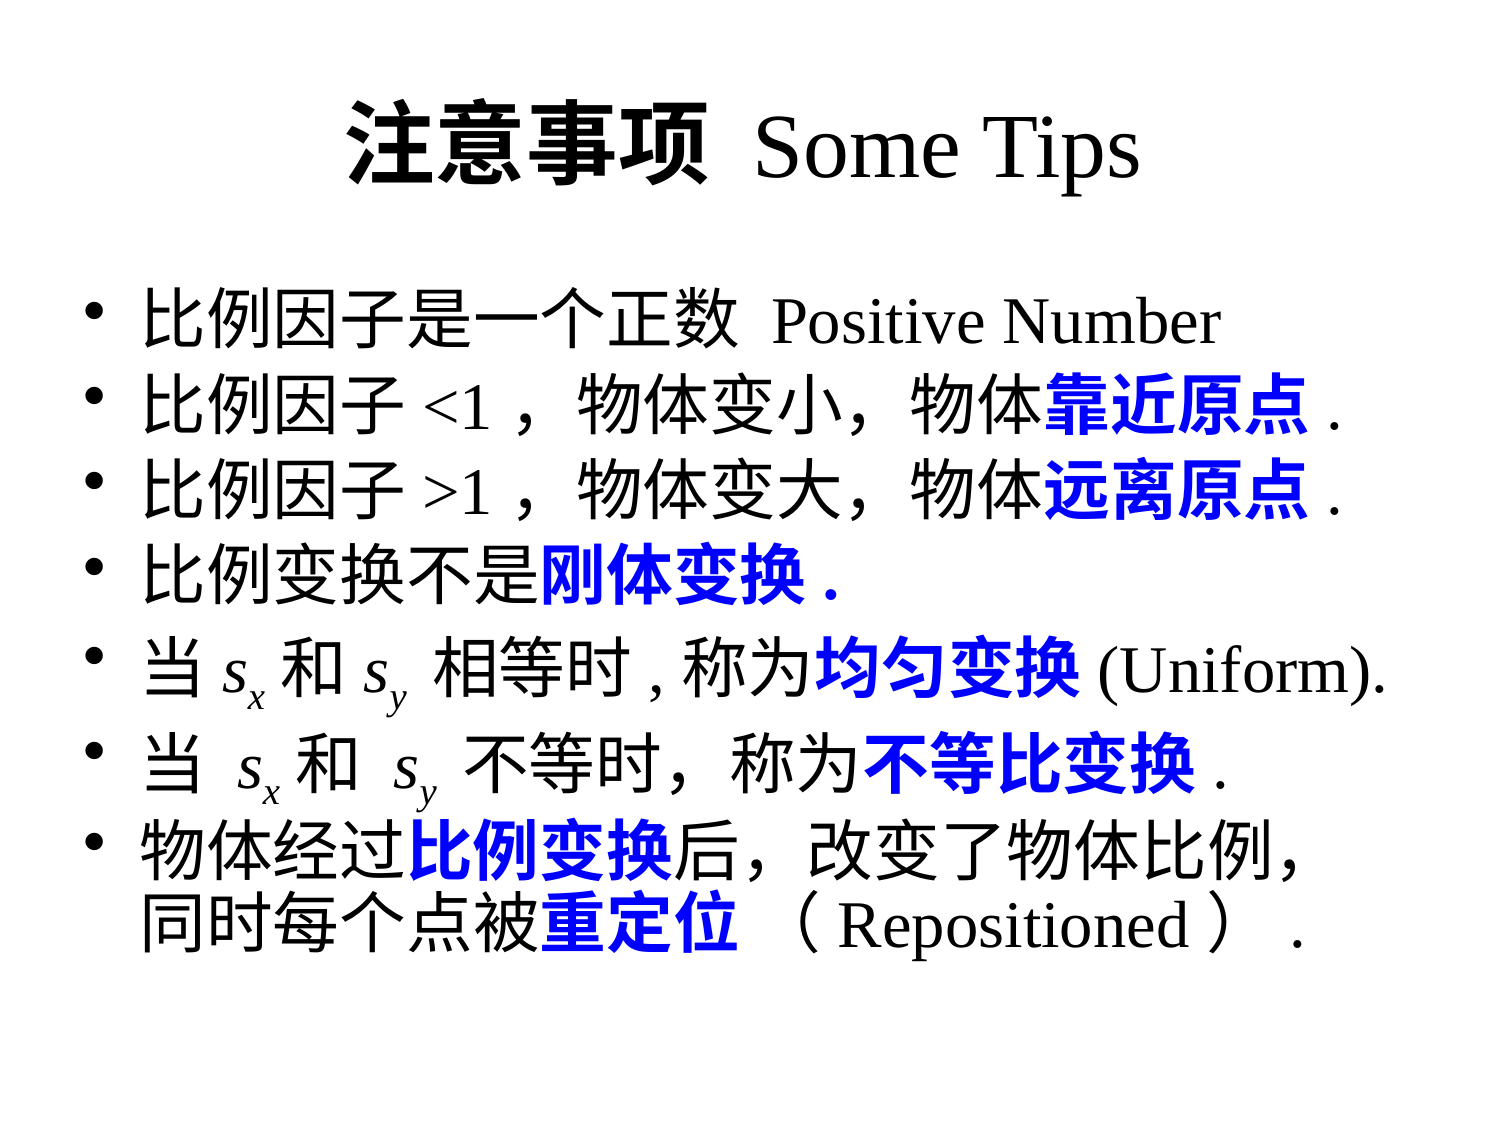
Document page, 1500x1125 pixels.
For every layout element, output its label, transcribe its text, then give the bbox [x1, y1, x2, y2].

list 比例因子是一个正数 Positive Number 比例因子<1，物体变小，物体靠近原点. 比例因子>1，物体变大，物体远离原点. 比例变换不是刚体变换. 当sx和sy 相等时,称为均匀变换(Uniform). 当 sx和 sy 不等时，称为不等比变换. 物体经过比例变换后，改变了物体比例，同时每个点被重定位 （Repositioned）. [68, 278, 1418, 1102]
title 注意事项 Some Tips [68, 78, 1418, 266]
